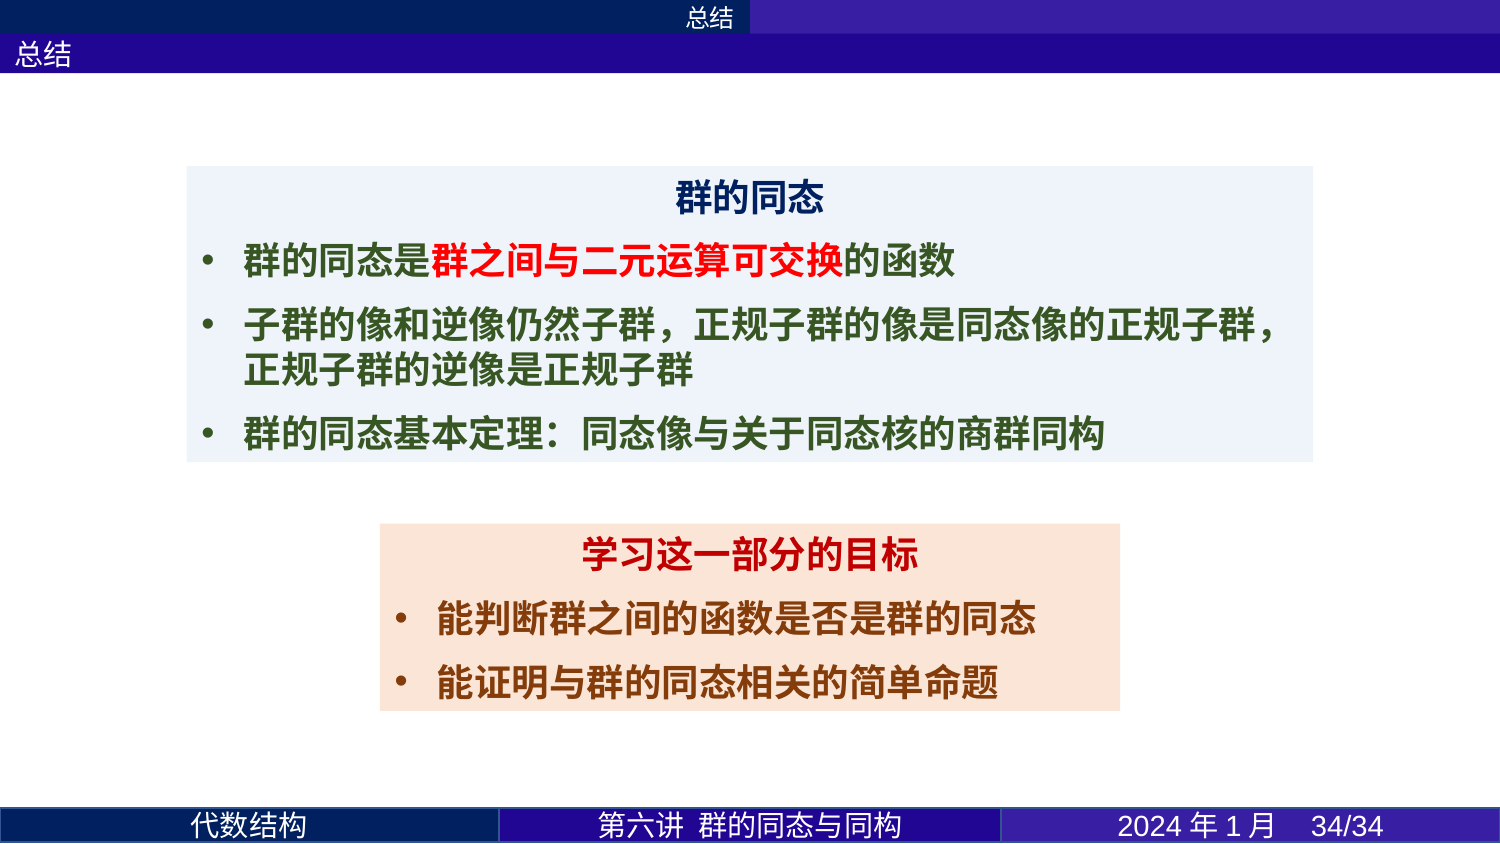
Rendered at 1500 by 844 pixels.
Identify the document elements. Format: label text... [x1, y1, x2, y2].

text_box 总结 [0, 0, 749, 33]
text_box 群的同态 群的同态是群之间与二元运算可交换的函数 子群的像和逆像仍然子群，正规子群的像是同态像的正规子群，正规子群的逆像是正规子群 群的同态基本定理：同态像与关于同态核的商群同构 [186, 166, 1314, 463]
text_box 总结 [0, 33, 1500, 74]
text_box 2024年1月 /34 [1000, 807, 1500, 843]
text_box [749, 0, 1500, 33]
text_box 第六讲 群的同态与同构 [498, 807, 1000, 843]
text_box 代数结构 [0, 807, 498, 843]
text_box 学习这一部分的目标 能判断群之间的函数是否是群的同态 能证明与群的同态相关的简单命题 [379, 523, 1121, 711]
